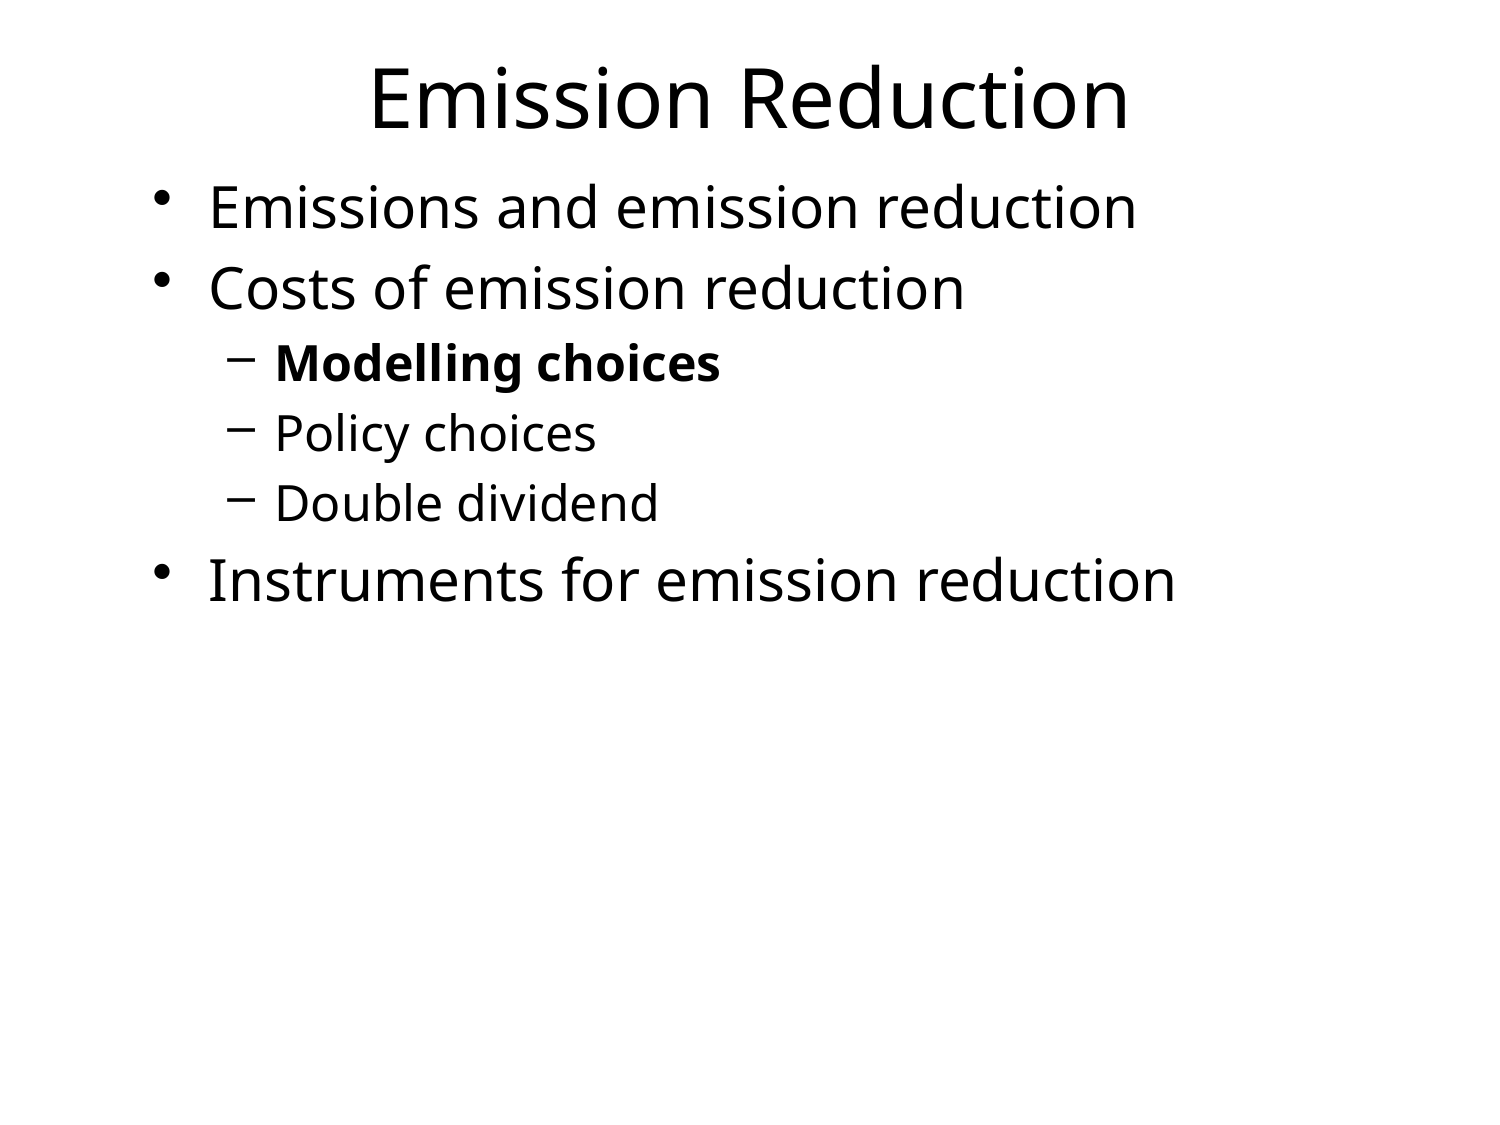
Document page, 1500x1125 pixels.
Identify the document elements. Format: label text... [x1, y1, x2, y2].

list Emissions and emission reduction Costs of emission reduction Modelling choices Policy choices Double dividend Instruments for emission reduction [137, 162, 1413, 838]
title Emission Reduction [112, 1, 1388, 190]
